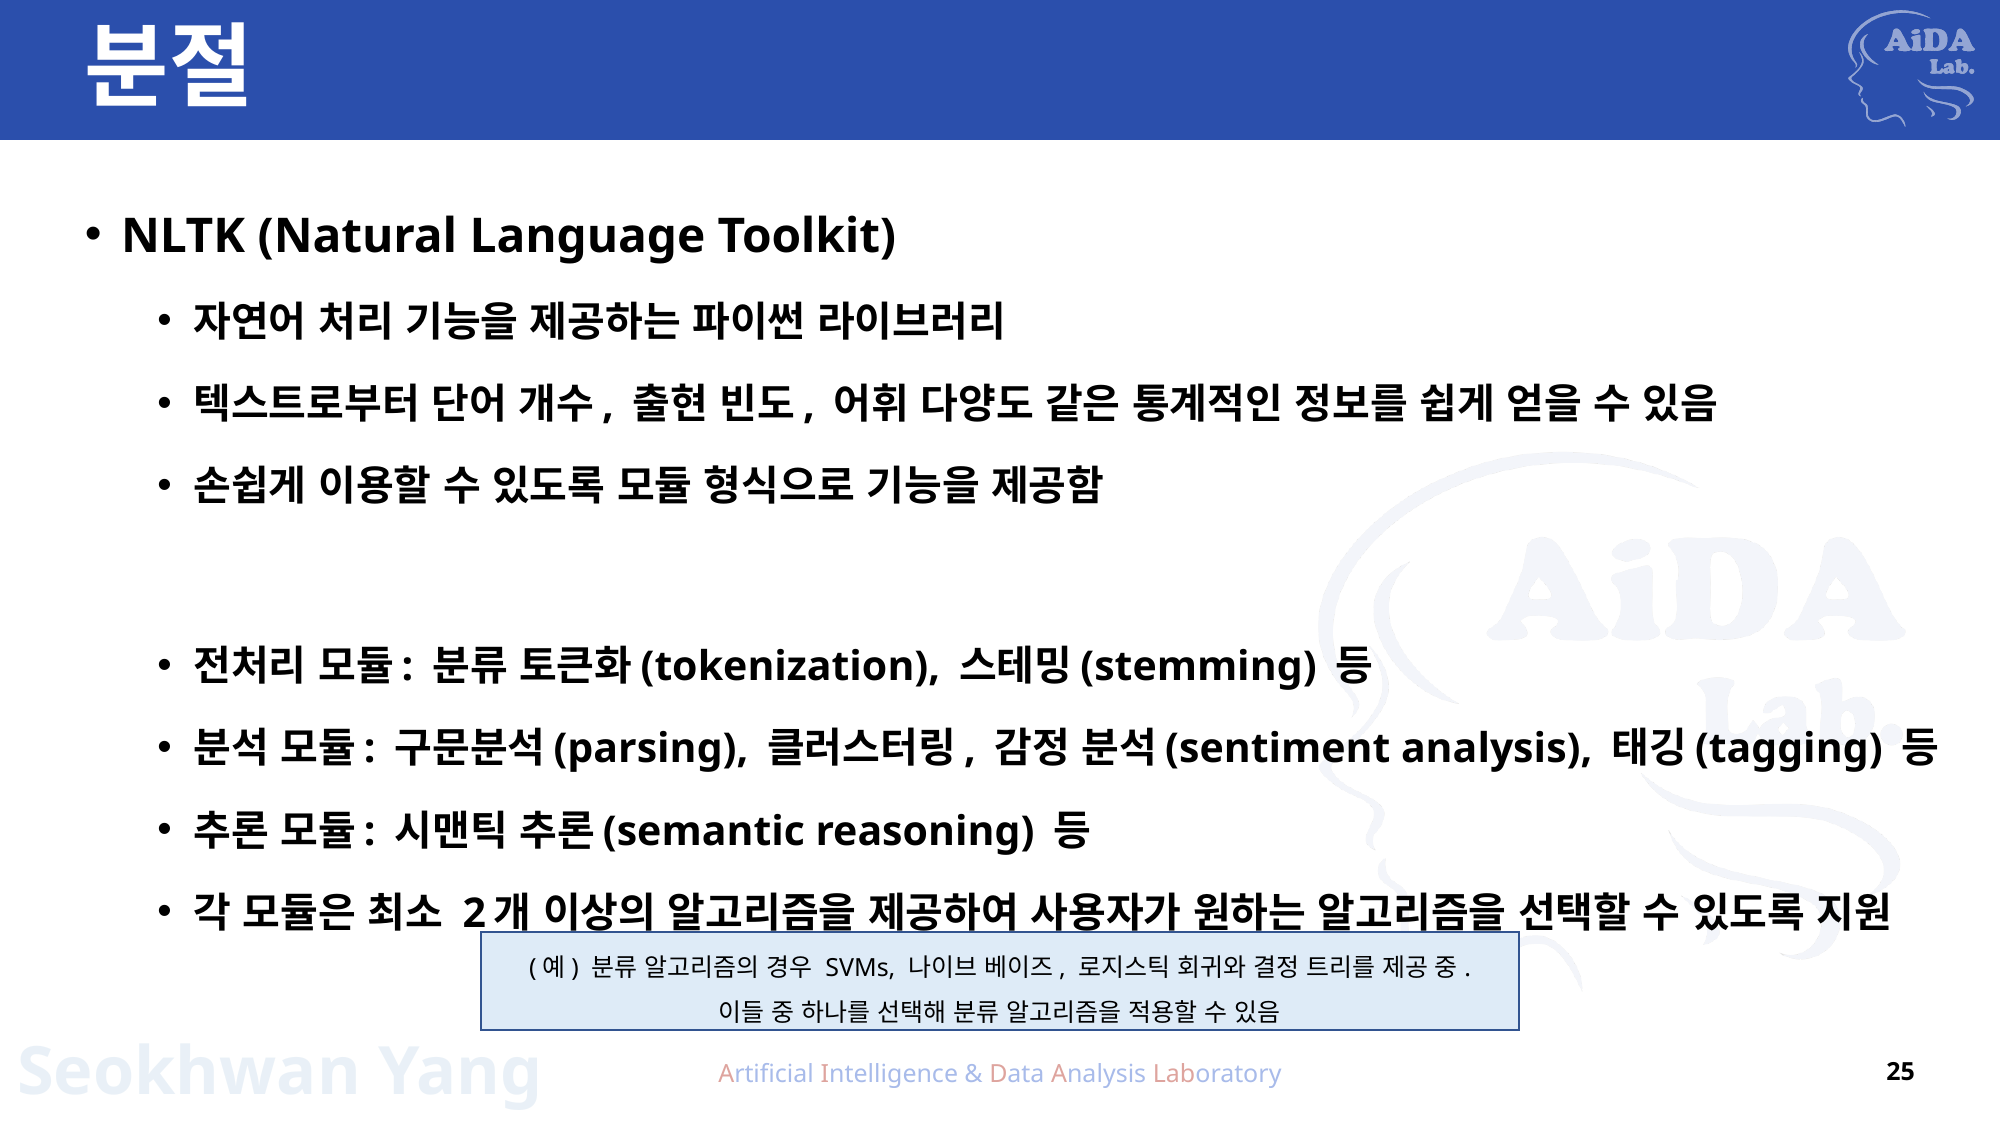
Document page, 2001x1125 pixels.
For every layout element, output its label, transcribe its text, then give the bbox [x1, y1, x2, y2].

slide_number 25 [1412, 1042, 1930, 1103]
text_box (예) 분류 알고리즘의 경우 SVMs, 나이브 베이즈, 로지스틱 회귀와 결정 트리를 제공 중. 이들 중 하나를 선택해 분류 알고리즘을 적용할 수 있음 [480, 931, 1520, 1031]
footer Artificial Intelligence & Data Analysis Laboratory [662, 1042, 1338, 1103]
title 분절 [69, 7, 1823, 133]
list NLTK (Natural Language Toolkit) 자연어 처리 기능을 제공하는 파이썬 라이브러리 텍스트로부터 단어 개수, 출현 빈도, 어휘 다양도 같은 통계적인 정보를 쉽게 얻을 수 있음 손쉽게 이용할 수 있도록 모듈 형식으로 기능을 제공함 전처리 모듈: 분류 토큰화(tokenization), 스테밍(stemming) 등 분석 모듈: 구문분석(parsing), 클러스터링, 감정 분석(sentiment analysis), 태깅(tagging) 등 추론 모듈: 시맨틱 추론(semantic reasoning) 등 각 모듈은 최소 2개 이상의 알고리즘을 제공하여 사용자가 원하는 알고리즘을 선택할 수 있도록 지원 [69, 168, 1956, 1019]
picture [1842, 7, 1980, 133]
